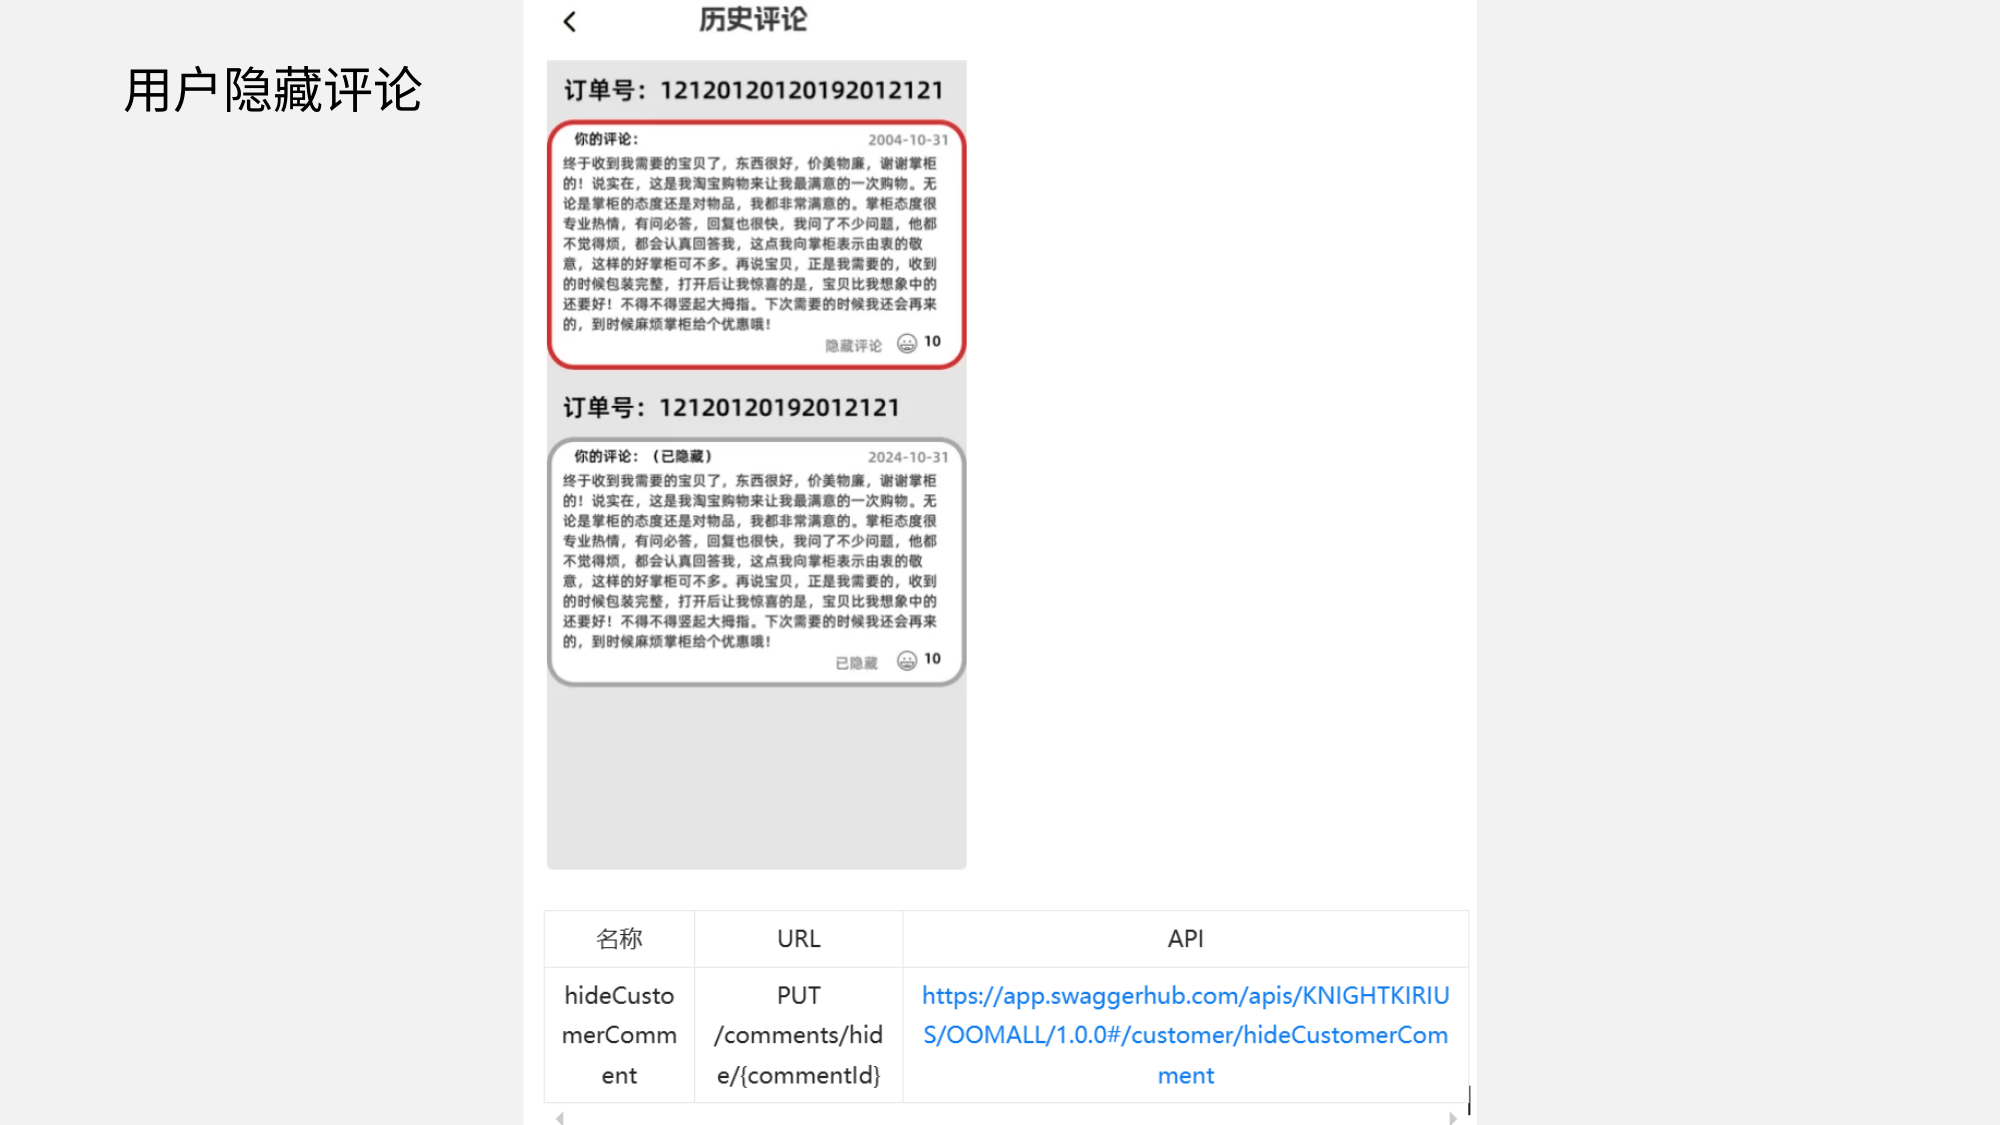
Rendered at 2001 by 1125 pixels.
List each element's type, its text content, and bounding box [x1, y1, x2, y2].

text_box 用户隐藏评论 [109, 50, 522, 137]
picture [522, 0, 1477, 1125]
